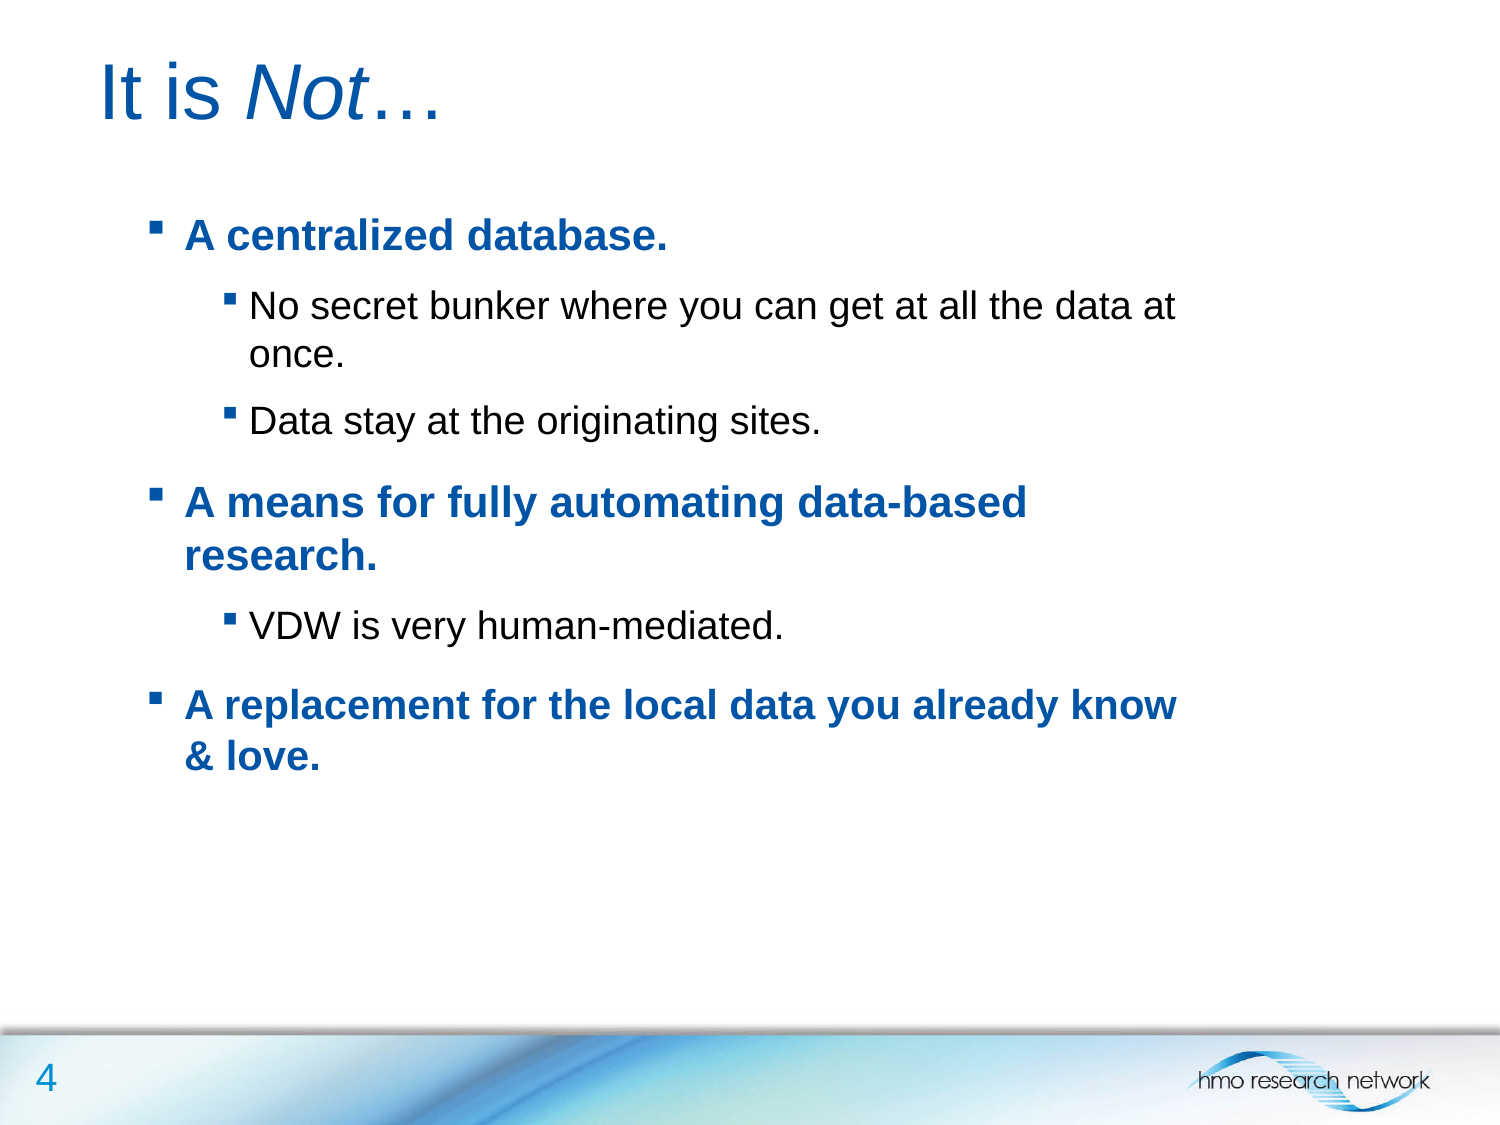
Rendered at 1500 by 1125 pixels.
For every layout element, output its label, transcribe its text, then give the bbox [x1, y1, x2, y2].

list A centralized database. No secret bunker where you can get at all the data at once. Data stay at the originating sites. A means for fully automating data-based research. VDW is very human-mediated. A replacement for the local data you already know & love. [130, 198, 1215, 1021]
title It is Not… [83, 34, 1160, 153]
picture [0, 1015, 1500, 1125]
